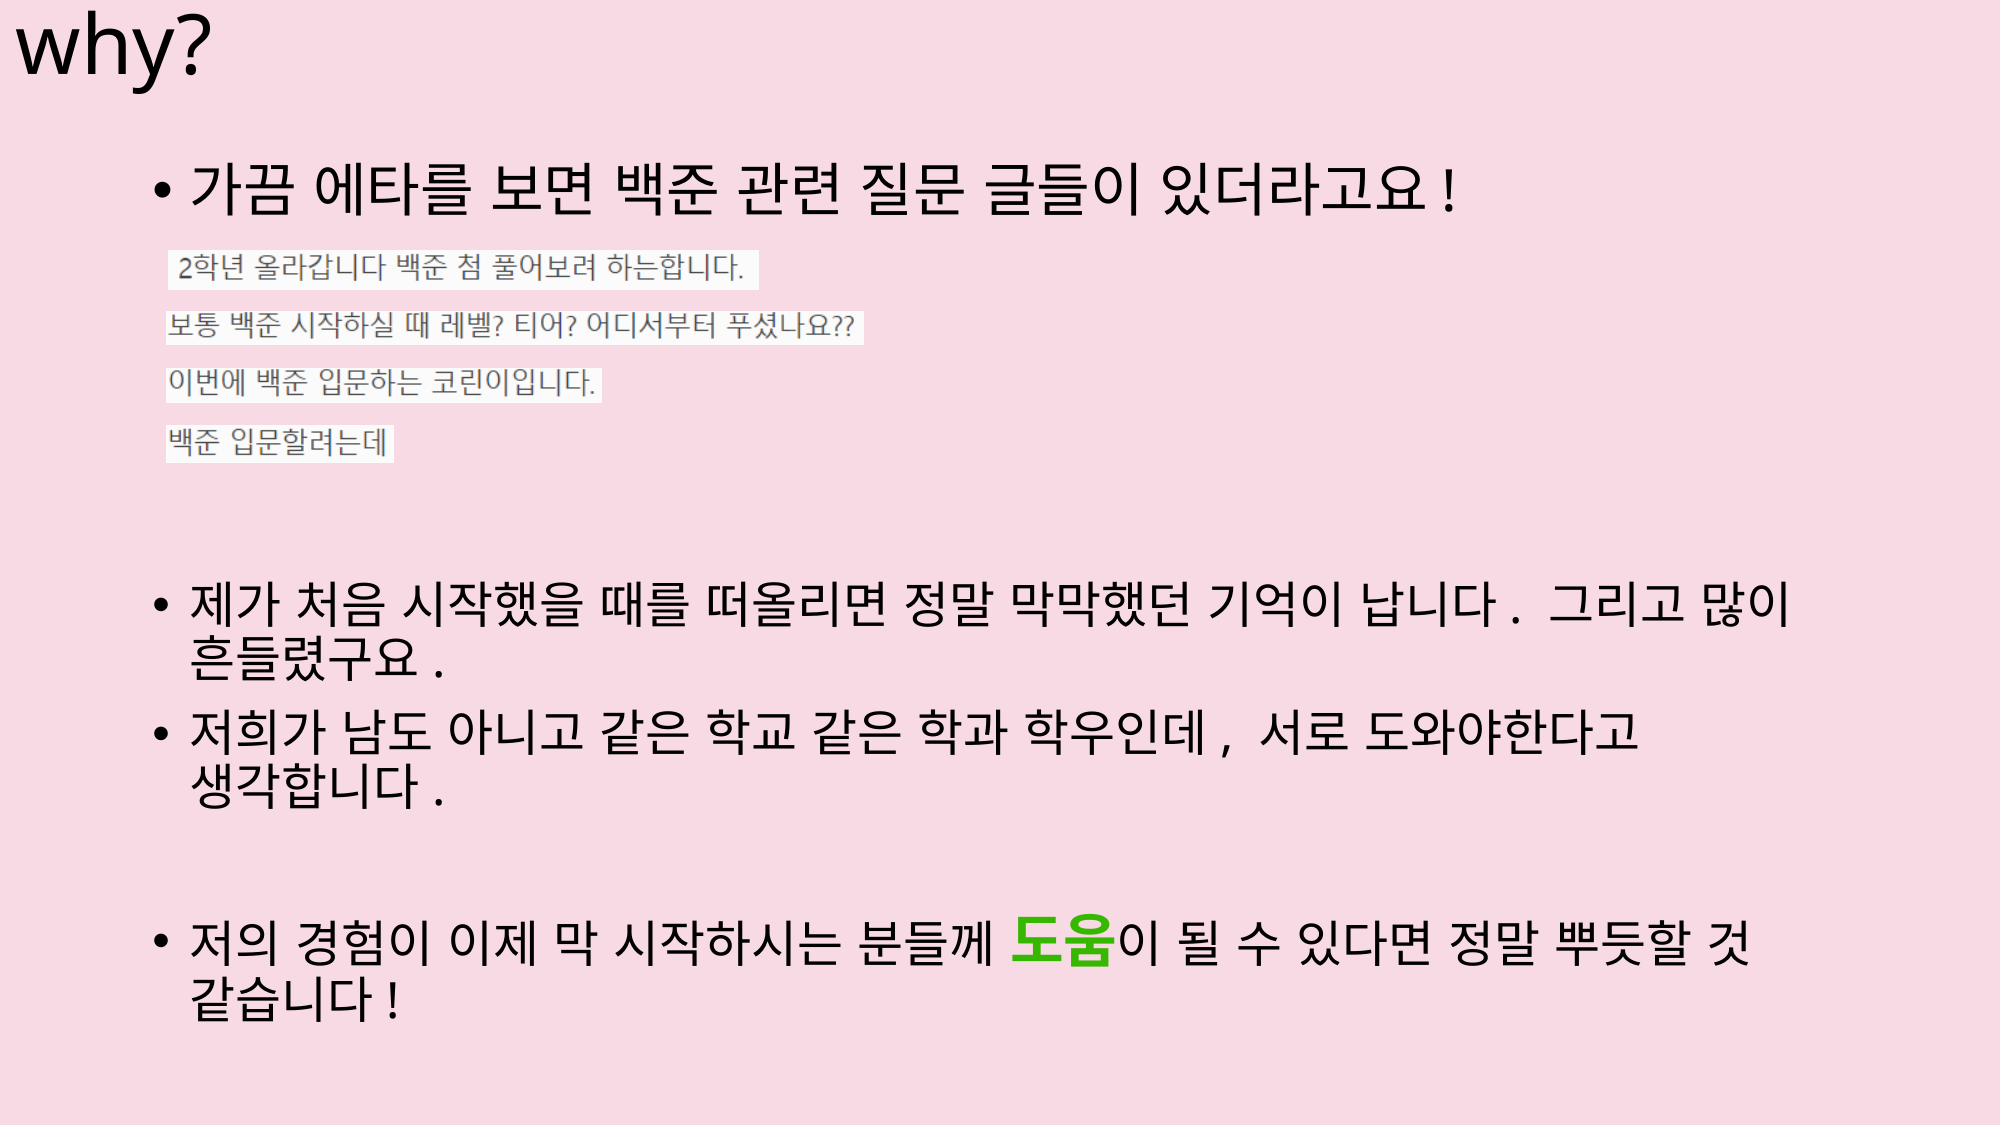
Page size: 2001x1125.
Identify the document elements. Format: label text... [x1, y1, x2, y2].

picture [166, 368, 602, 403]
picture [167, 249, 760, 290]
picture [166, 311, 864, 345]
picture [165, 425, 394, 463]
list 가끔 에타를 보면 백준 관련 질문 글들이 있더라고요! 제가 처음 시작했을 때를 떠올리면 정말 막막했던 기억이 납니다. 그리고 많이 흔들렸구요. 저희가 남도 아니고 같은 학교 같은 학과 학우인데, 서로 도와야한다고 생각합니다. 저의 경험이 이제 막 시작하시는 분들께 도움이 될 수 있다면 정말 뿌듯할 것 같습니다! [137, 154, 1863, 1089]
text_box why? [0, 0, 1726, 95]
